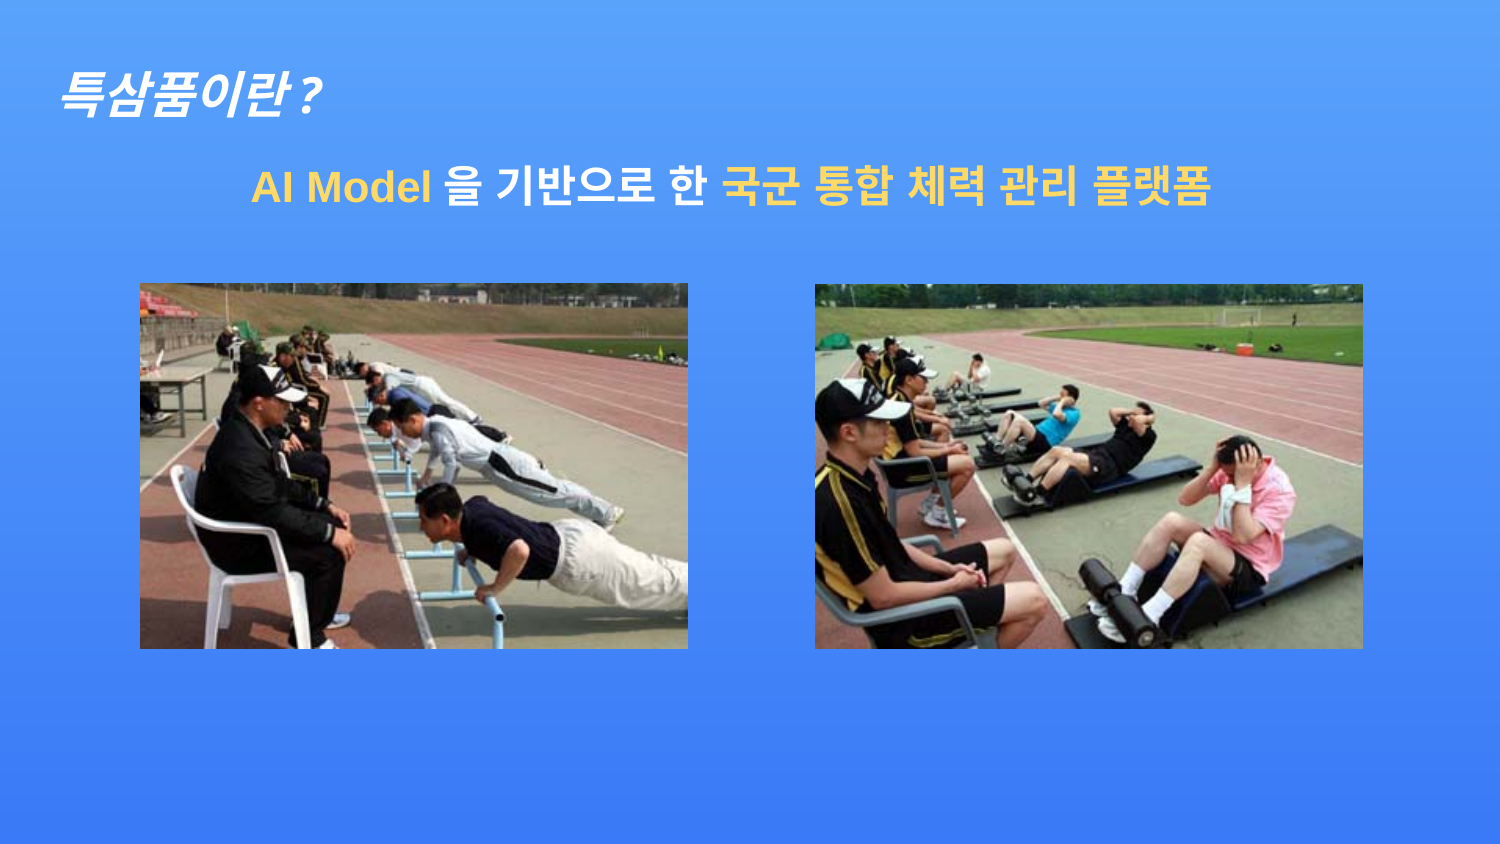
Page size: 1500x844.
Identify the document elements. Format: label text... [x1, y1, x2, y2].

picture [815, 283, 1363, 649]
text_box AI Model을 기반으로 한 국군 통합 체력 관리 플랫폼 [183, 144, 1280, 259]
text_box 특삼품이란? [19, 28, 770, 153]
picture [140, 283, 688, 650]
